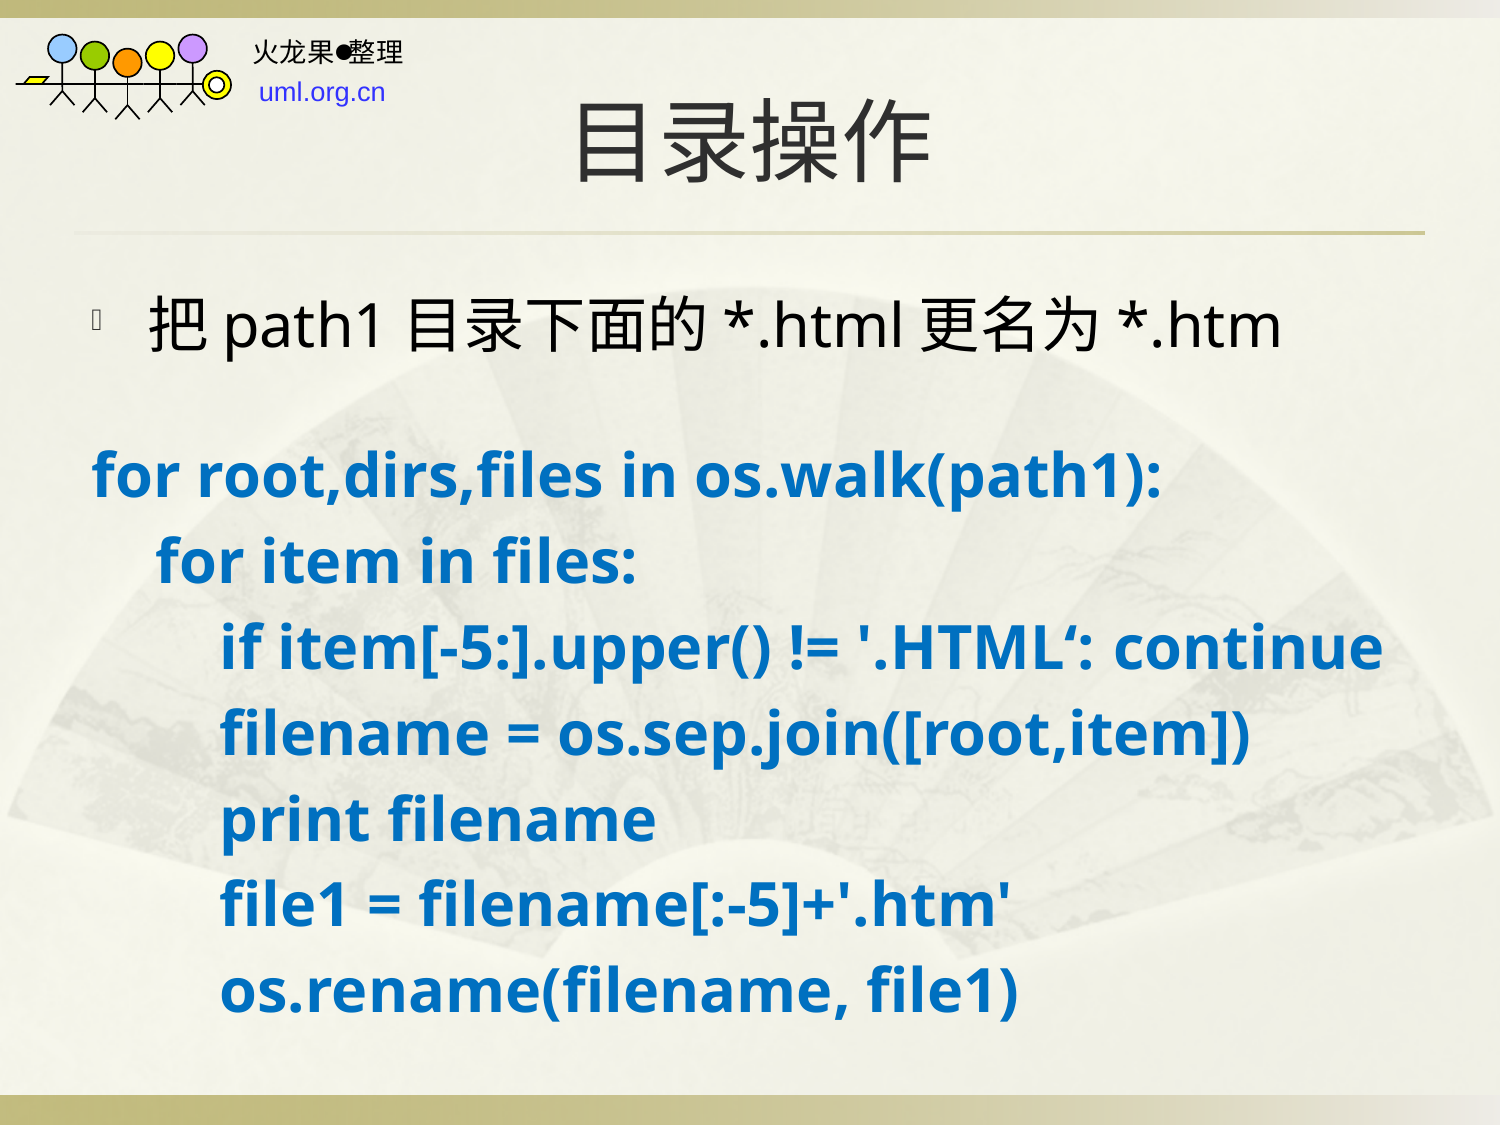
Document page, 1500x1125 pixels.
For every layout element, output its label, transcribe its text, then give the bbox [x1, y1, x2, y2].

title 目录操作 [75, 45, 1425, 233]
list 把path1目录下面的*.html更名为*.htm for root,dirs,files in os.walk(path1): for item in files: if item[-5:].upper() != '.HTML‘: continue filename = os.sep.join([root,item]) print filename file1 = filename[:-5]+'.htm' os.rename(filename, file1) [76, 278, 1427, 1048]
